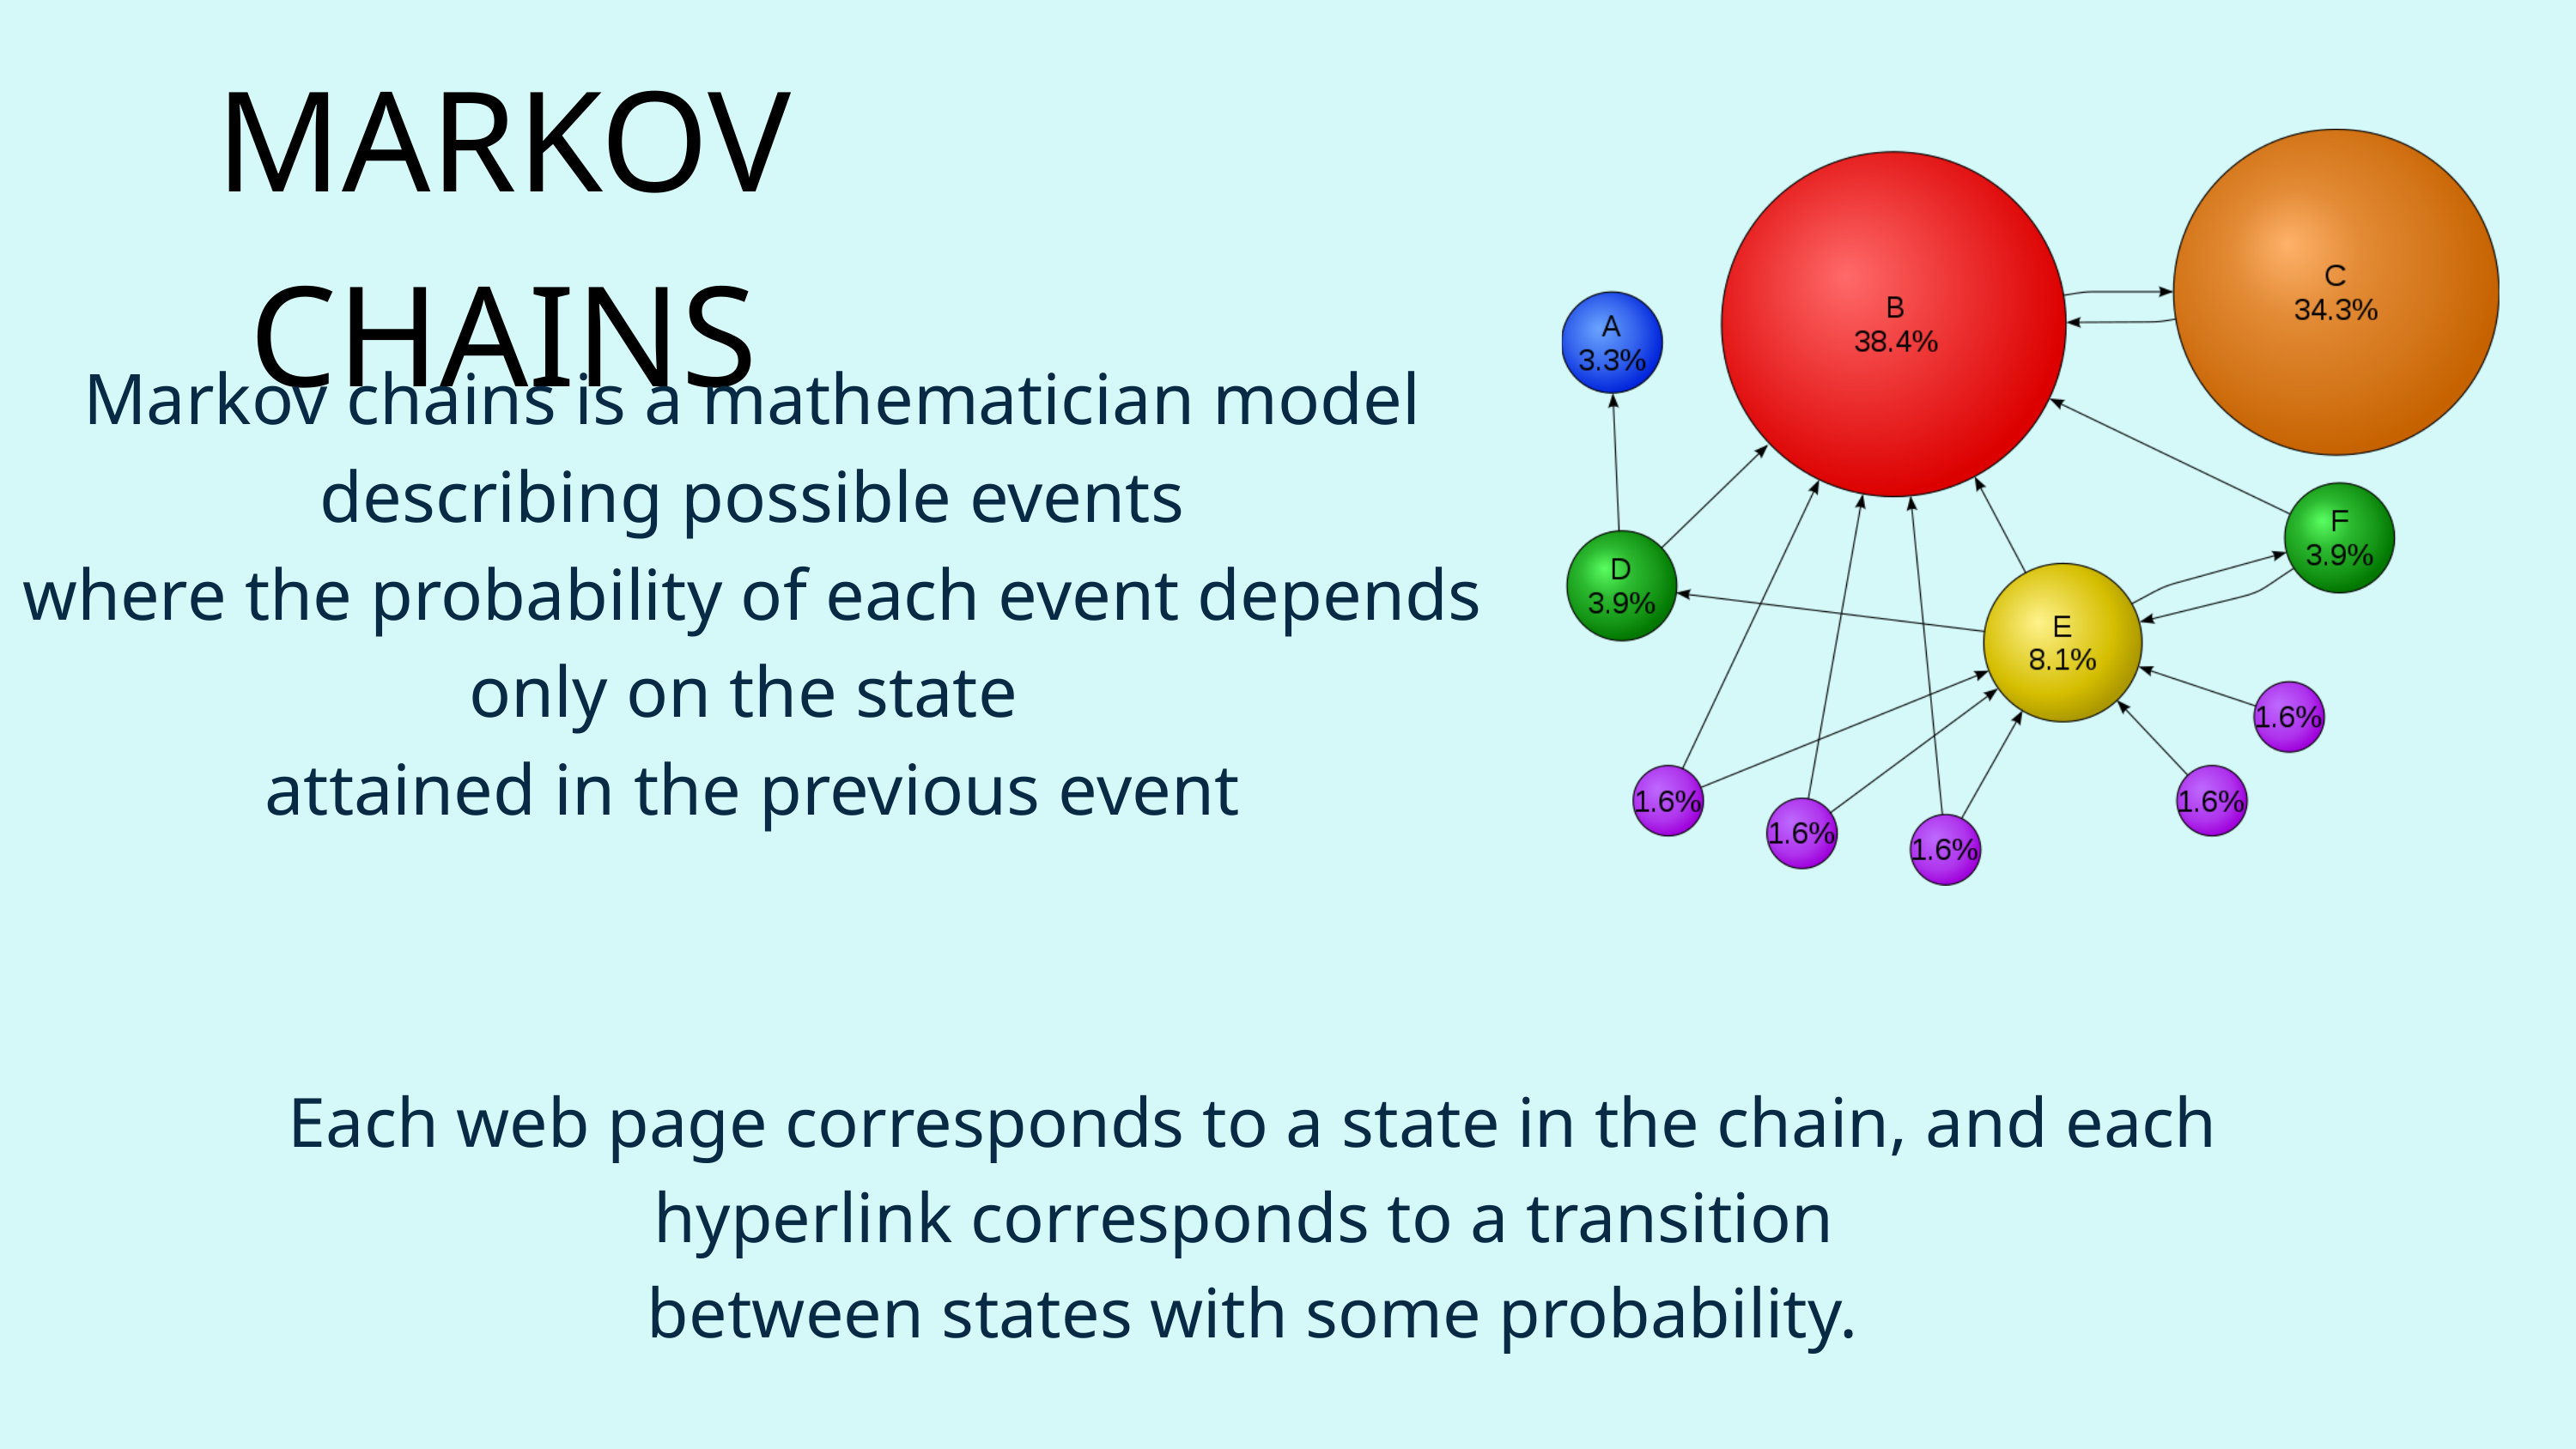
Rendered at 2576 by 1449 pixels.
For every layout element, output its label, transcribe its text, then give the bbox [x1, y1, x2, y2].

text_box [1561, 129, 2500, 886]
text_box Each web page corresponds to a state in the chain, and each hyperlink corresponds to a transition between states with some probability. [212, 1065, 2293, 1351]
text_box Markov chains is a mathematician model describing possible events where the probability of each event depends only on the state attained in the previous event [0, 341, 1505, 829]
text_box MARKOV CHAINS [55, 25, 952, 341]
